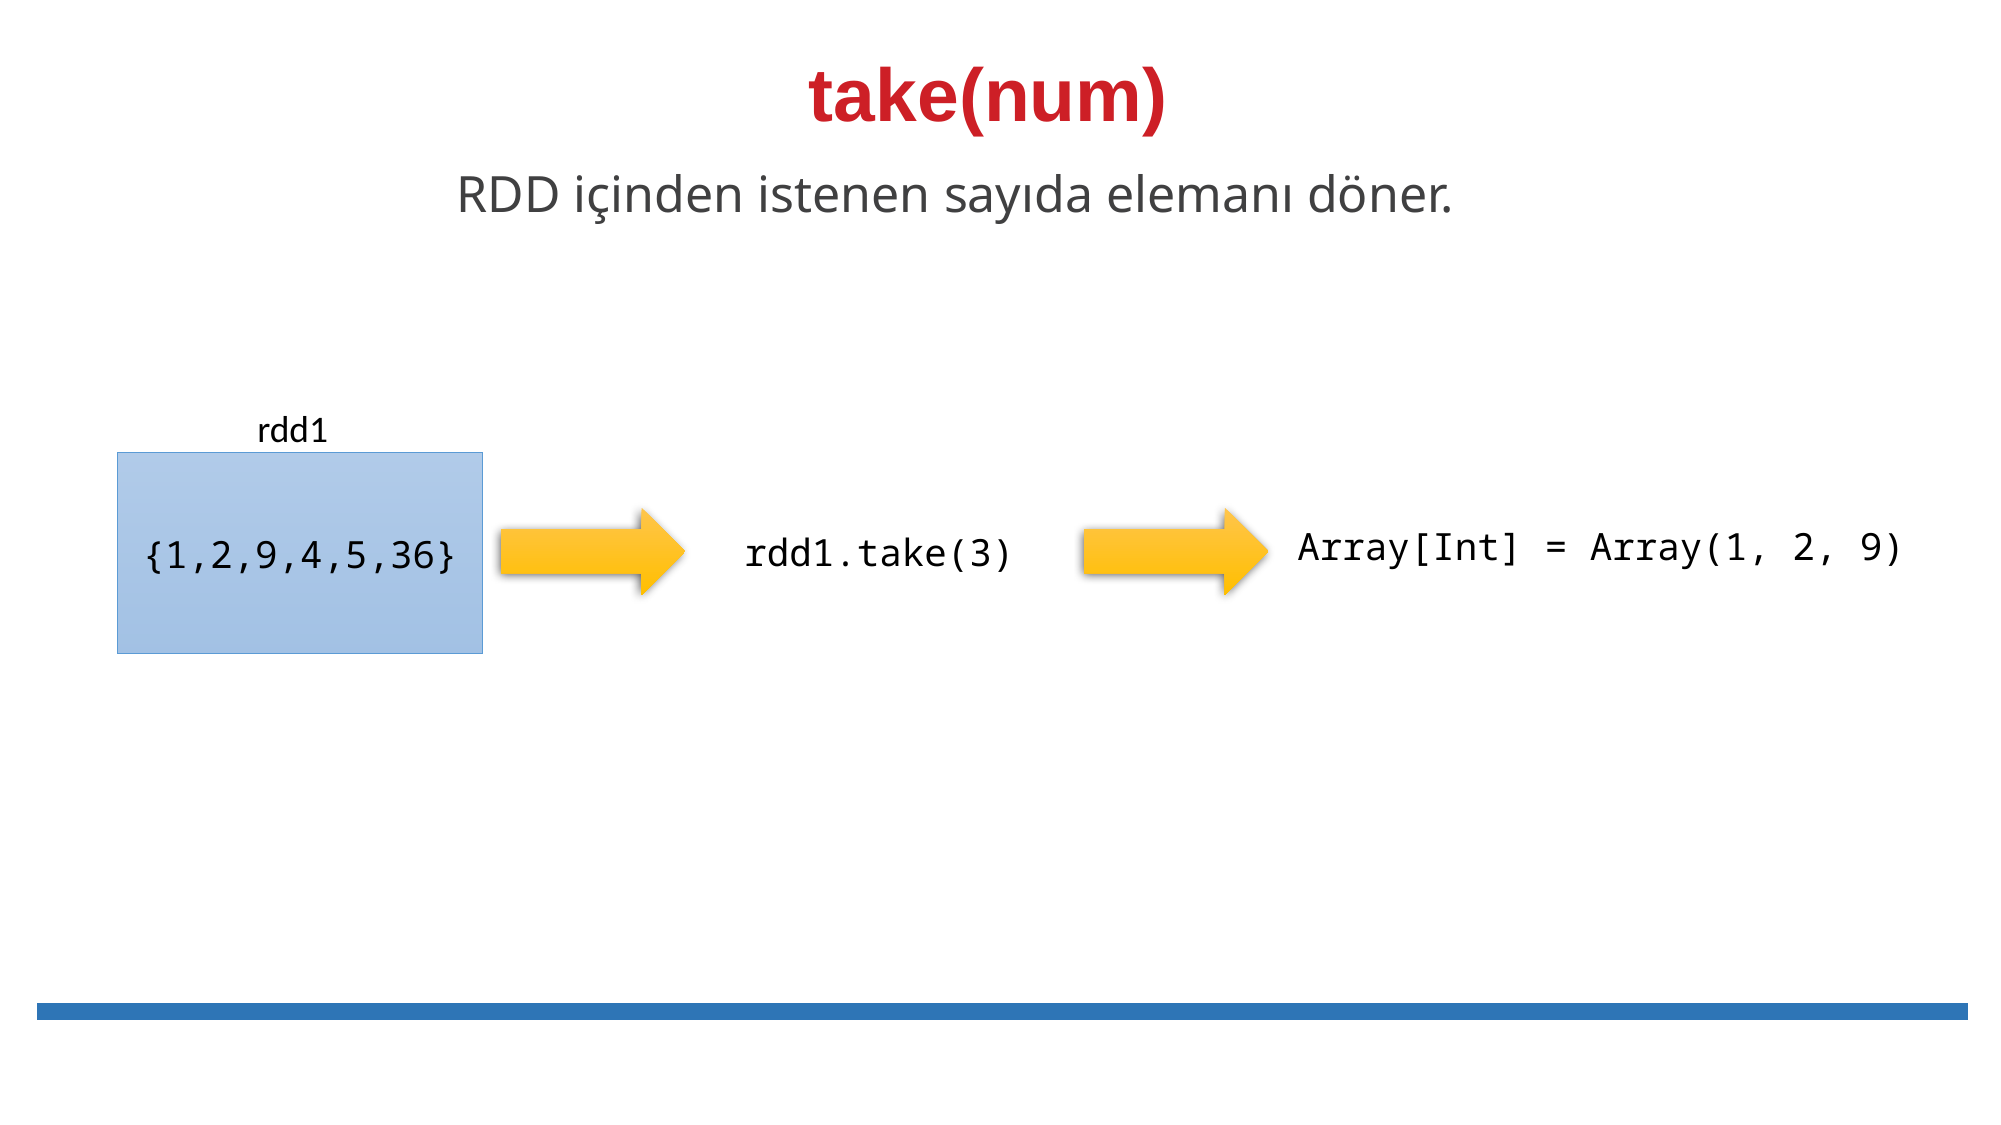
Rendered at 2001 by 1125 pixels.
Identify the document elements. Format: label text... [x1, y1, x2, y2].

text_box rdd1.take(3) [703, 521, 1056, 581]
text_box [1084, 507, 1256, 595]
title take(num) [238, 34, 1739, 146]
text_box RDD içinden istenen sayıda elemanı döner. [142, 155, 1769, 231]
text_box [500, 507, 686, 595]
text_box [117, 397, 483, 654]
text_box Array[Int] = Array(1, 2, 9) [1256, 515, 1924, 576]
